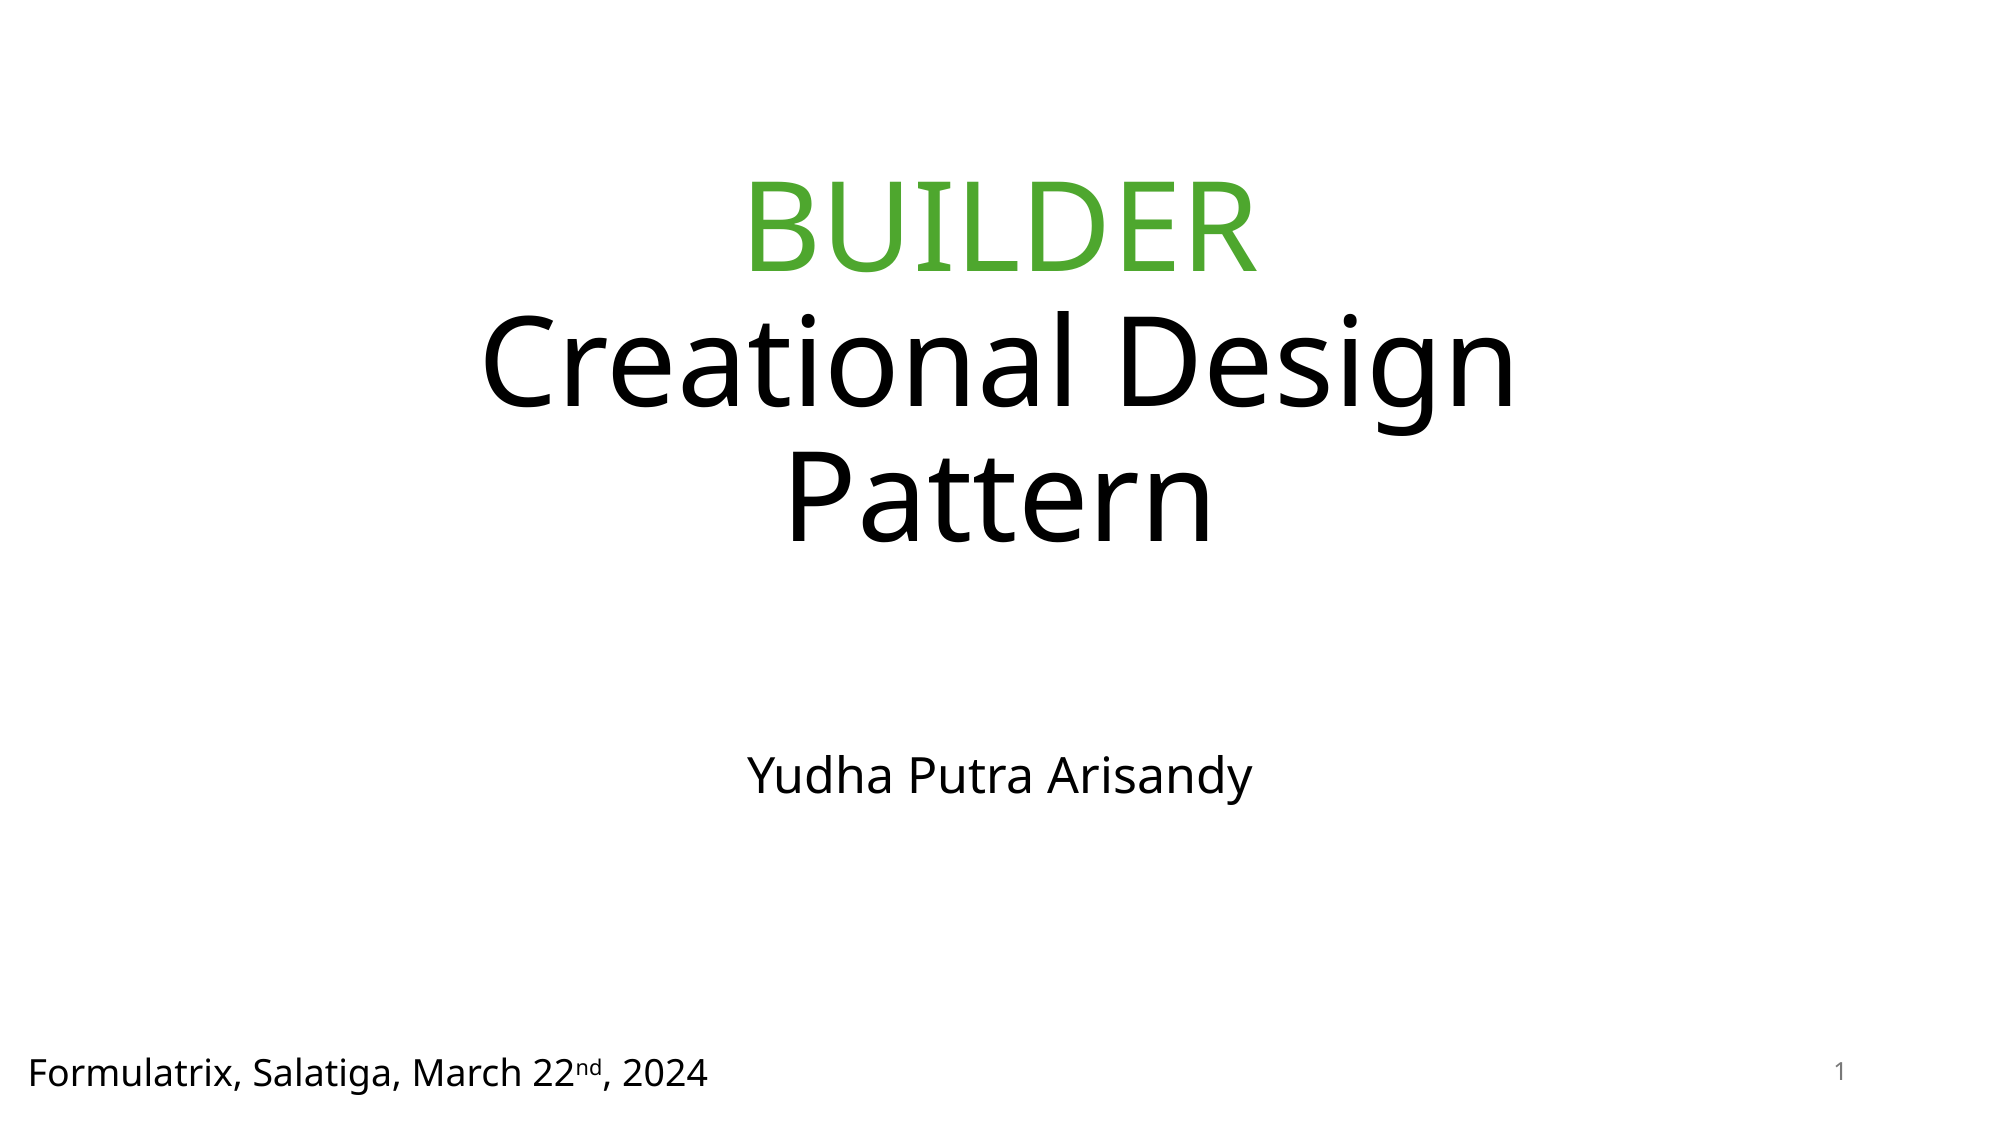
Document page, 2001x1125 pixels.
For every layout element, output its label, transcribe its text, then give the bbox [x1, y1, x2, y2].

subtitle Yudha Putra Arisandy [249, 742, 1750, 863]
text_box Formulatrix, Salatiga, March 22nd, 2024 [12, 1041, 724, 1102]
slide_number 1 [1412, 1042, 1863, 1103]
title BUILDER Creational Design Pattern [249, 184, 1750, 576]
